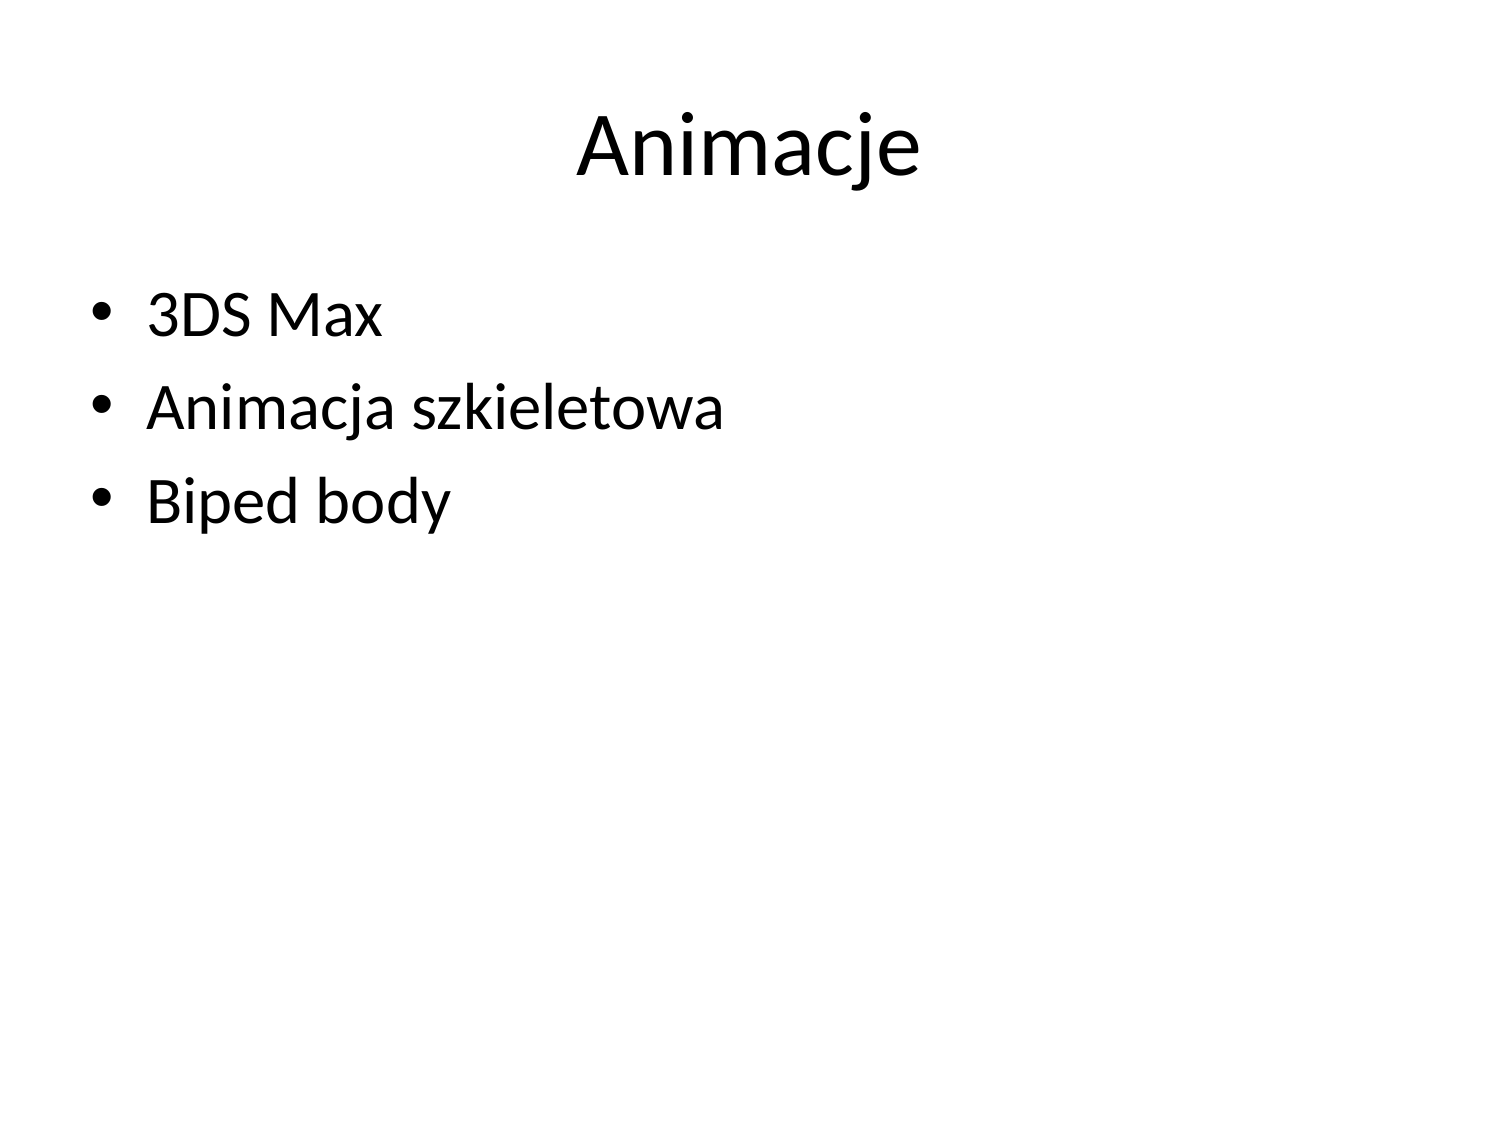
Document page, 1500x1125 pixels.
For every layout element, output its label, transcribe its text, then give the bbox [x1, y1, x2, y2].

title Animacje [75, 45, 1425, 233]
list 3DS Max Animacja szkieletowa Biped body [75, 262, 1425, 1005]
